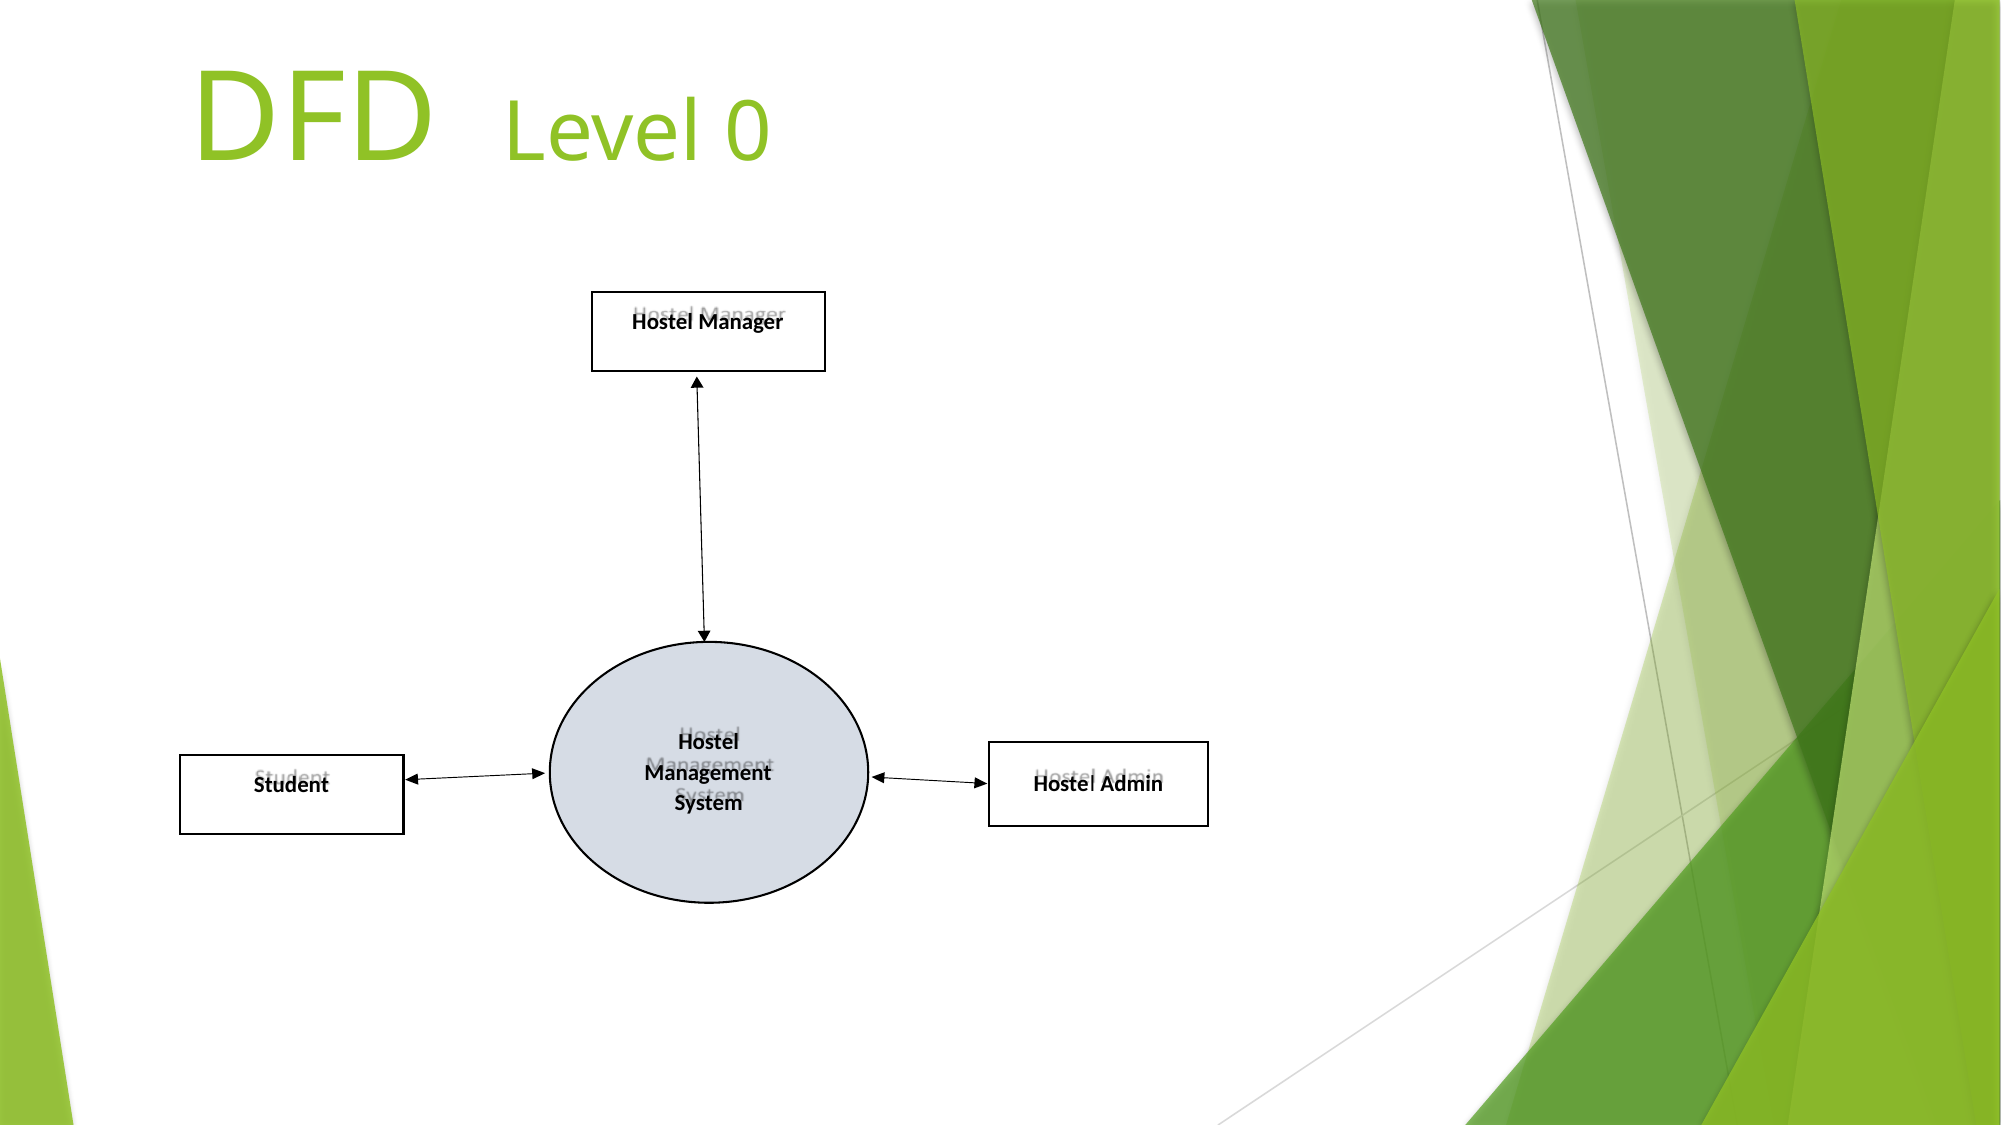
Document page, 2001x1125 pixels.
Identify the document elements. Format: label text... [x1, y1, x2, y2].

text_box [179, 291, 1209, 917]
title DFD Level 0 [174, 28, 1825, 194]
list [180, 292, 1830, 952]
